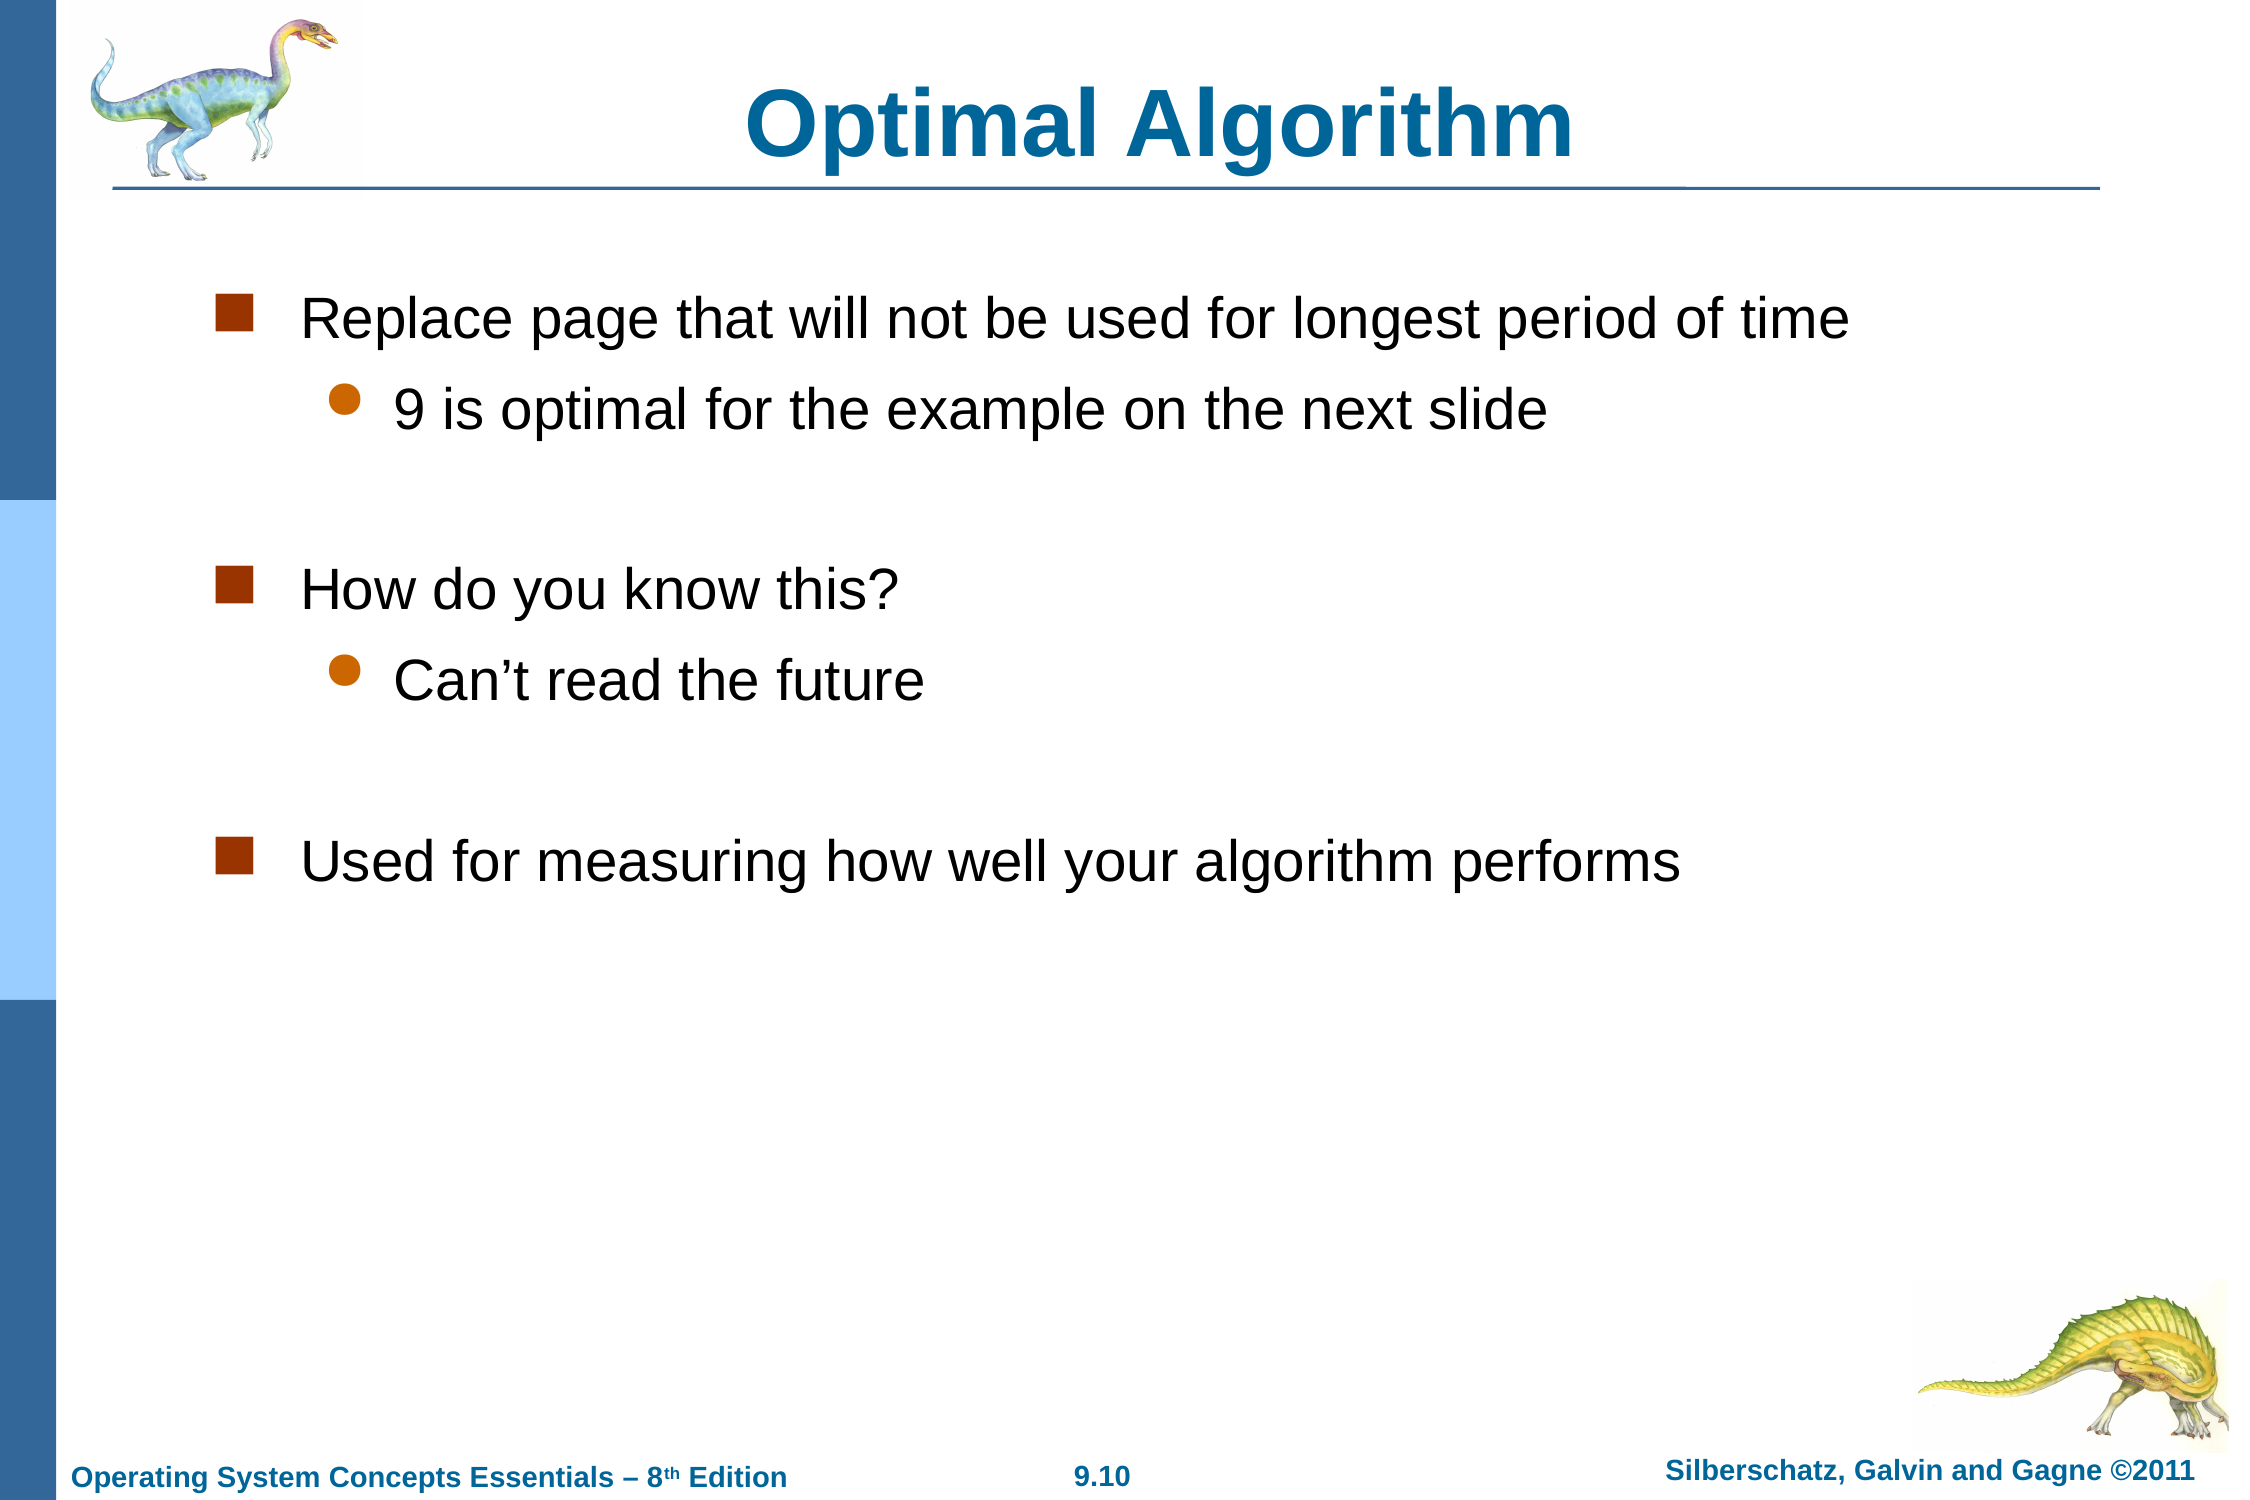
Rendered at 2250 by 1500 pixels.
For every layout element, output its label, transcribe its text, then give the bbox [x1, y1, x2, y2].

picture [70, 0, 365, 199]
title Optimal Algorithm [184, 60, 2138, 187]
picture [1913, 1279, 2229, 1453]
list Replace page that will not be used for longest period of time 9 is optimal for the example on the next slide How do you know this? Can’t read the future Used for measuring how well your algorithm performs [198, 269, 2224, 1261]
